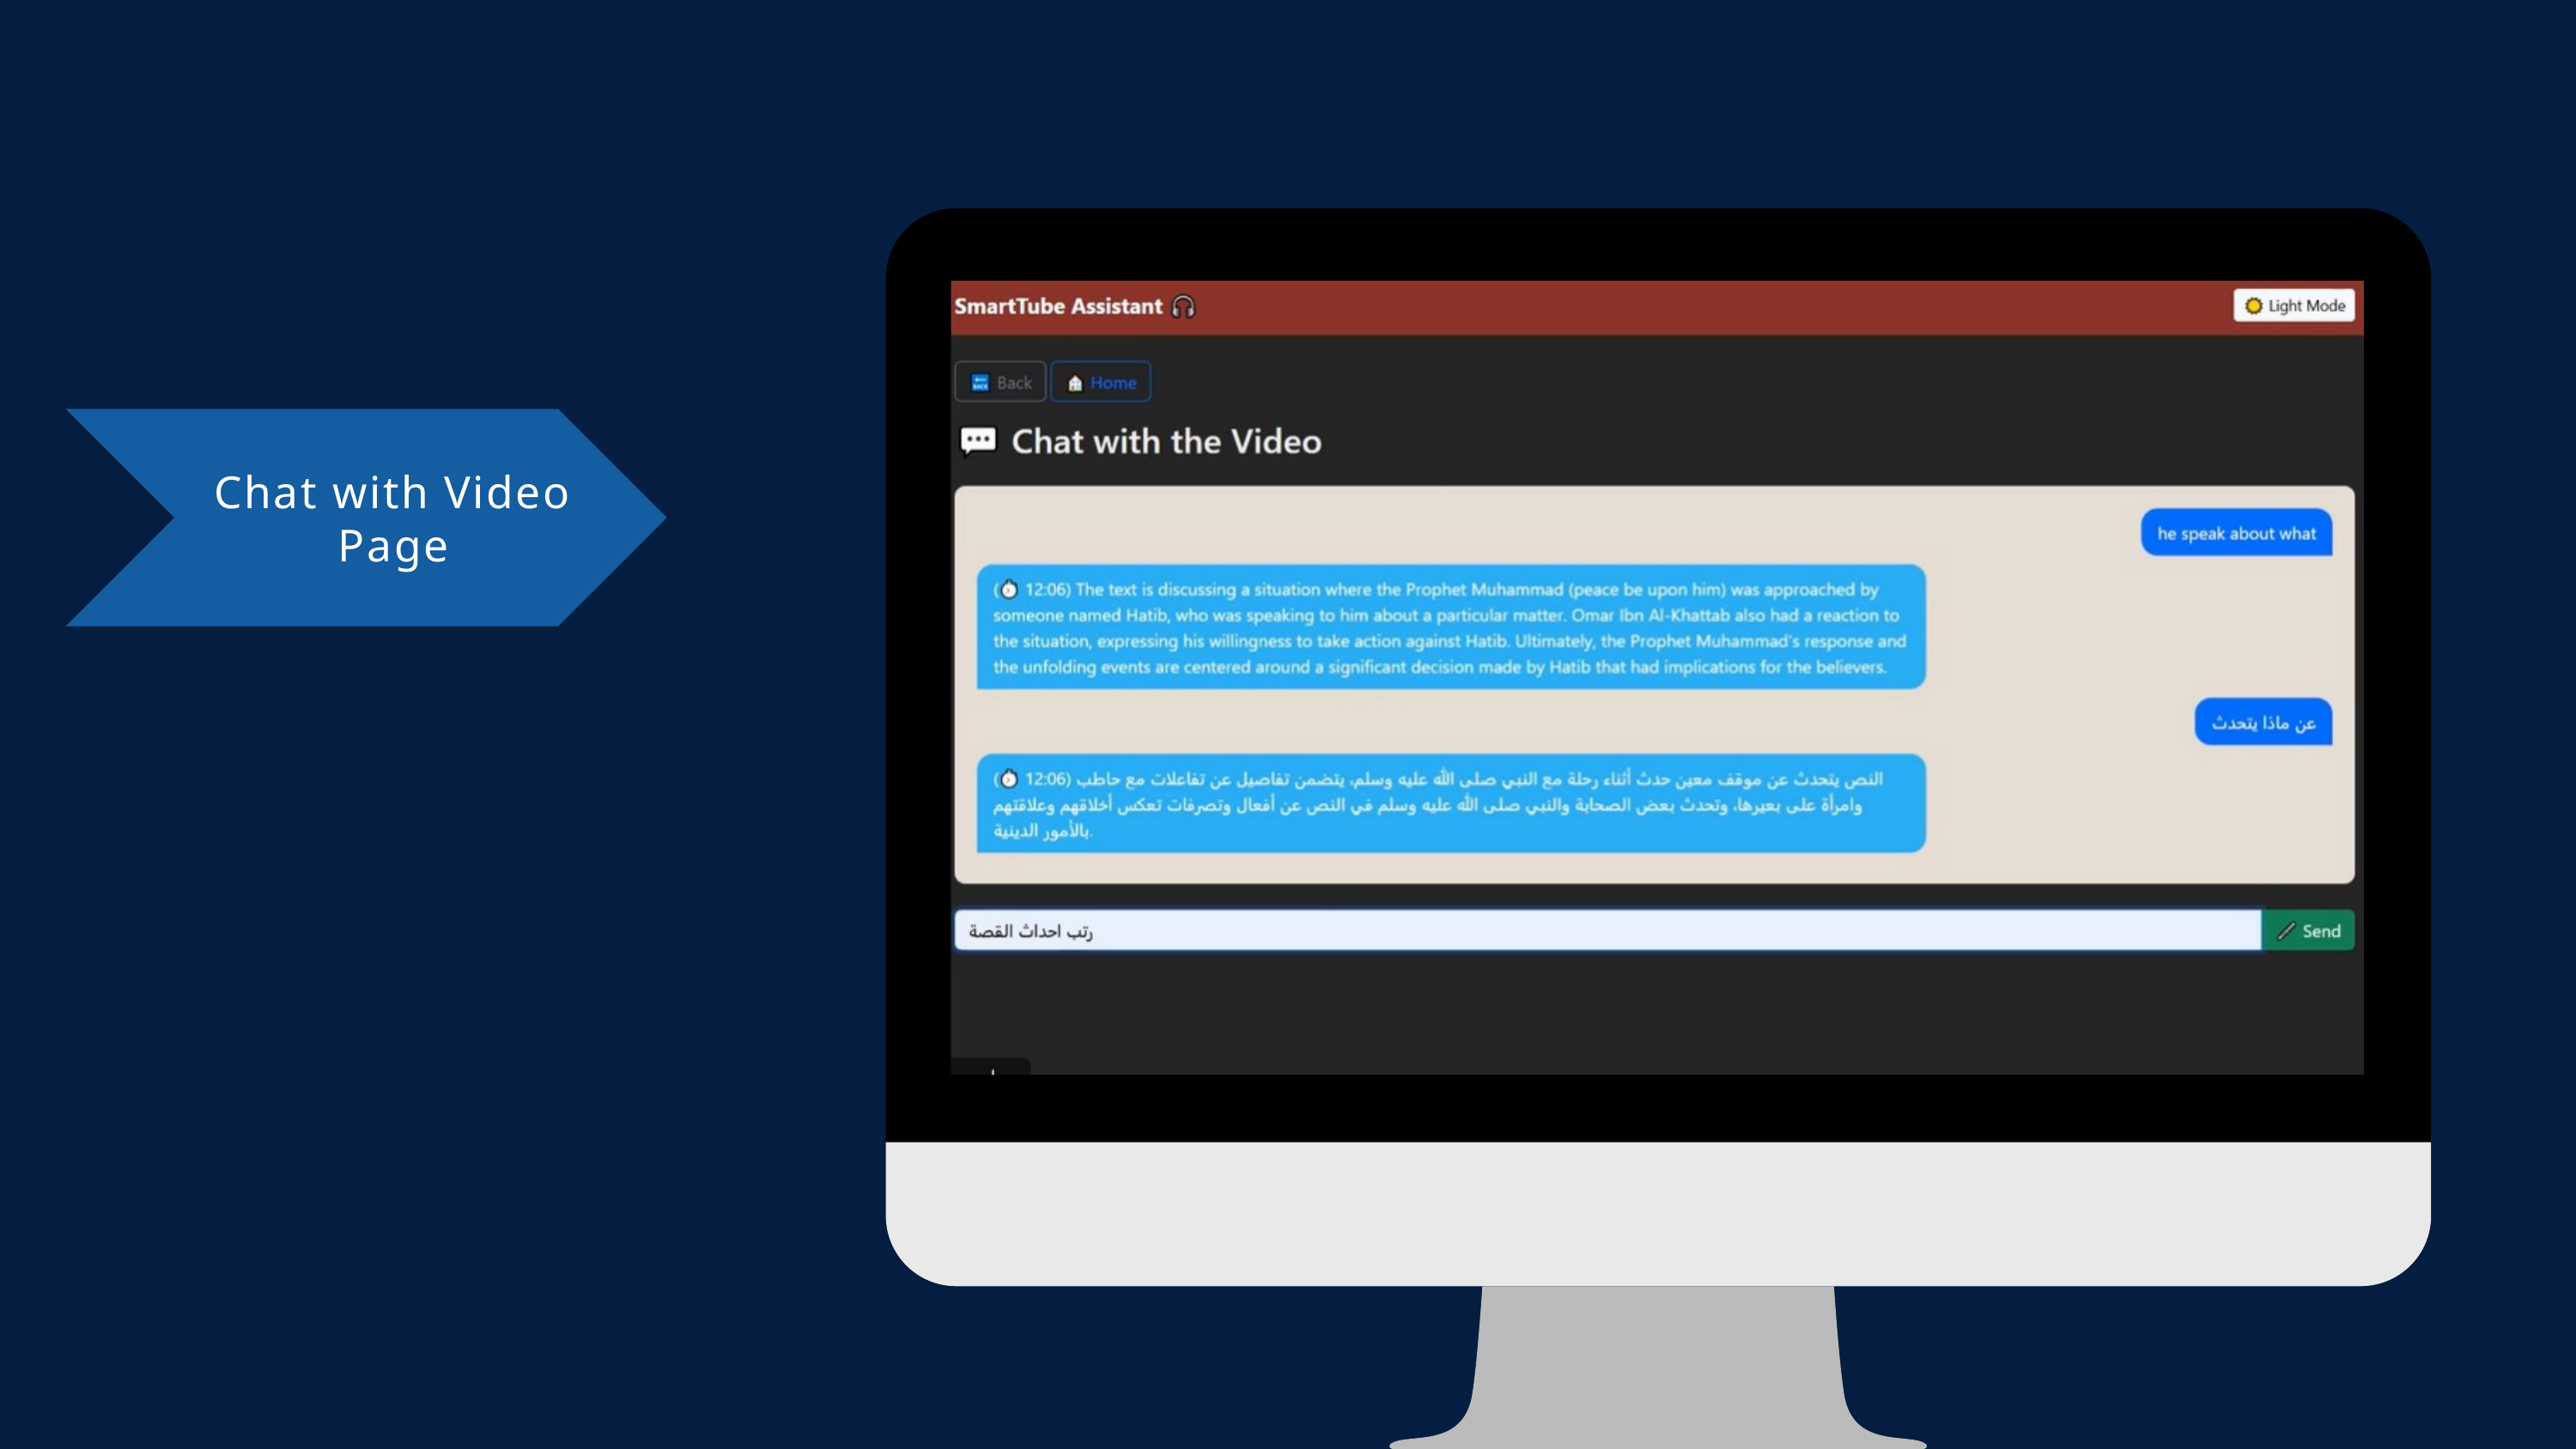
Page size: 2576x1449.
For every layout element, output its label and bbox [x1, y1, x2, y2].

text_box [885, 208, 2432, 1449]
text_box [65, 409, 667, 627]
